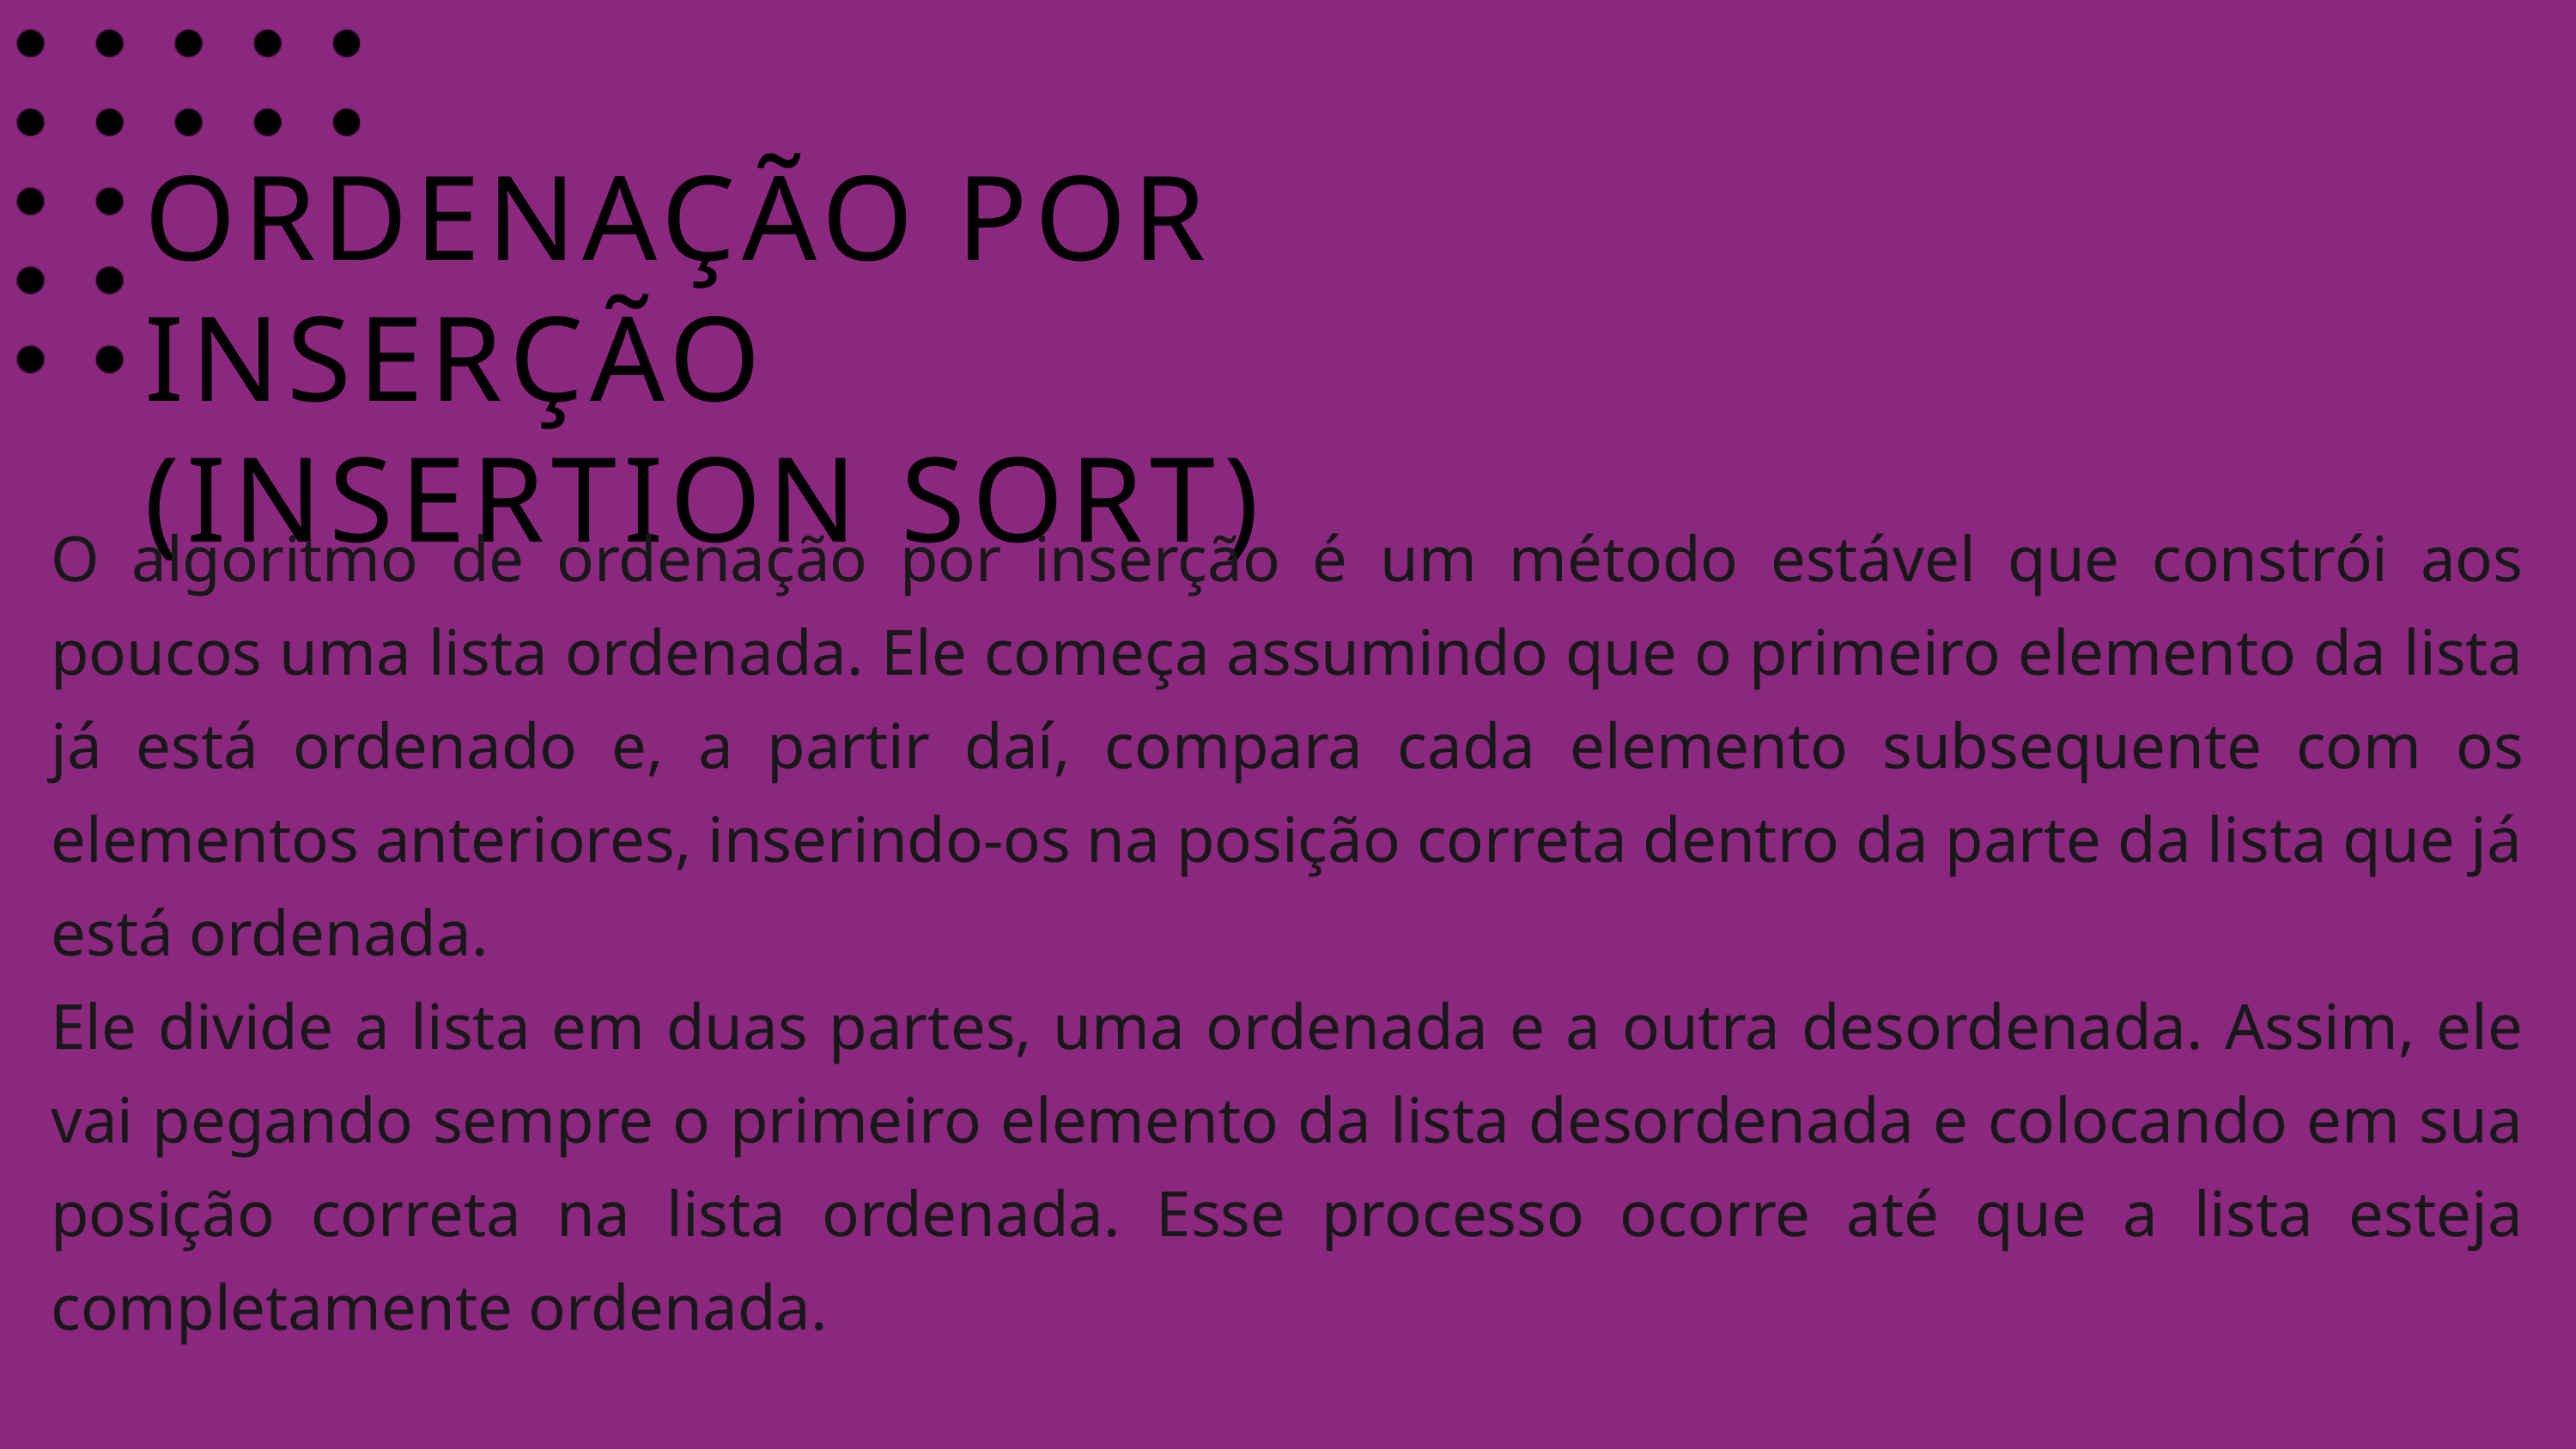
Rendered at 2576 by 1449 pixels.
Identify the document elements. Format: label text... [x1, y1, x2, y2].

text_box [0, 0, 361, 373]
text_box ORDENAÇÃO POR INSERÇÃO (INSERTION SORT) [144, 143, 1757, 500]
text_box O algoritmo de ordenação por inserção é um método estável que constrói aos poucos uma lista ordenada. Ele começa assumindo que o primeiro elemento da lista já está ordenado e, a partir daí, compara cada elemento subsequente com os elementos anteriores, inserindo-os na posição correta dentro da parte da lista que já está ordenada. Ele divide a lista em duas partes, uma ordenada e a outra desordenada. Assim, ele vai pegando sempre o primeiro elemento da lista desordenada e colocando em sua posição correta na lista ordenada. Esse processo ocorre até que a lista esteja completamente ordenada. [51, 500, 2525, 1449]
